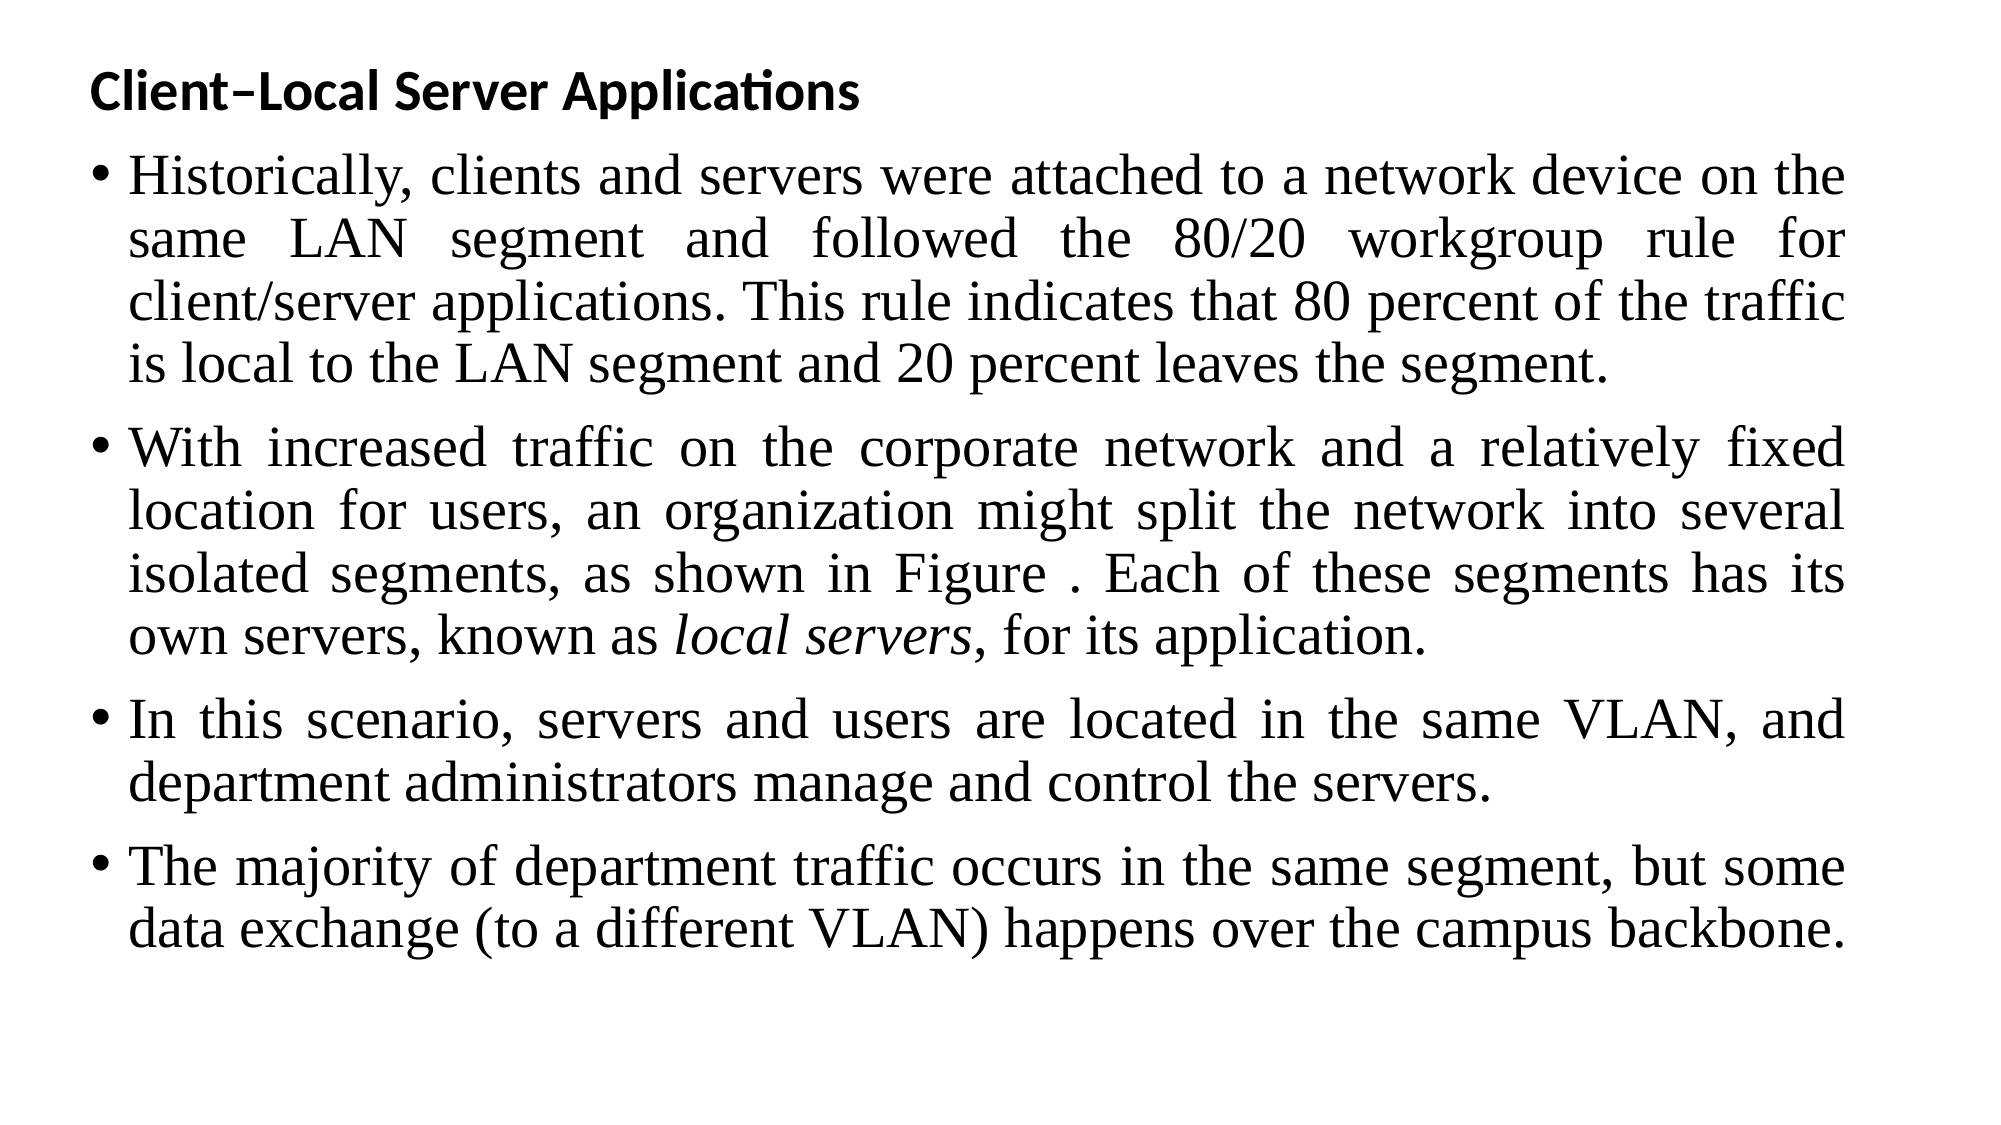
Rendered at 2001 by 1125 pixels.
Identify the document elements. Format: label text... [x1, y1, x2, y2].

list Client–Local Server Applications Historically, clients and servers were attached to a network device on the same LAN segment and followed the 80/20 workgroup rule for client/server applications. This rule indicates that 80 percent of the traffic is local to the LAN segment and 20 percent leaves the segment. With increased traffic on the corporate network and a relatively fixed location for users, an organization might split the network into several isolated segments, as shown in Figure . Each of these segments has its own servers, known as local servers, for its application. In this scenario, servers and users are located in the same VLAN, and department administrators manage and control the servers. The majority of department traffic occurs in the same segment, but some data exchange (to a different VLAN) happens over the campus backbone. [75, 52, 1863, 1014]
